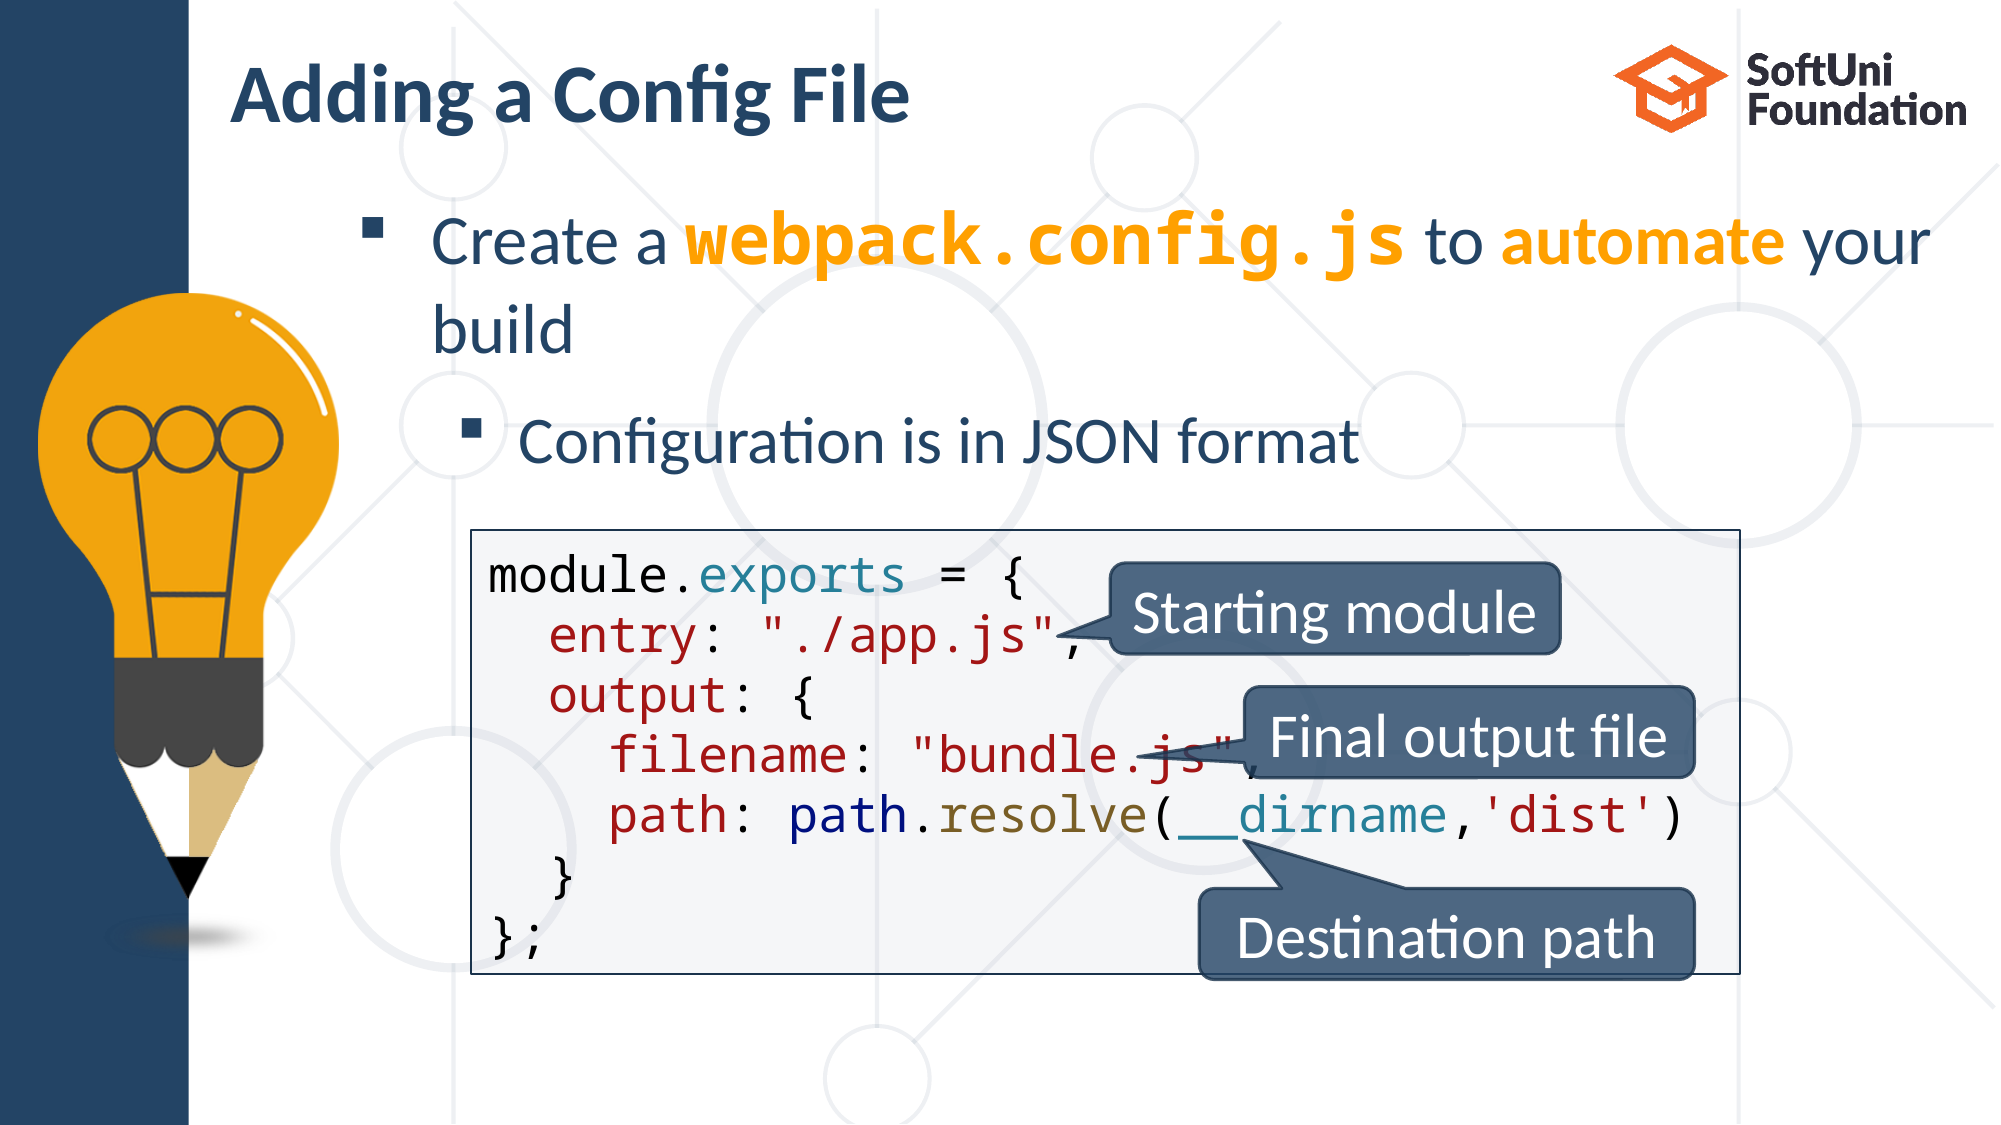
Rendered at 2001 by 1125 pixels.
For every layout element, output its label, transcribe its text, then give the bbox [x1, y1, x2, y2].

text_box Starting module [1057, 562, 1561, 654]
text_box module.exports = { entry: "./app.js", output: { filename: "bundle.js", path: path.resolve(__dirname,'dist') } }; [470, 530, 1740, 974]
title Adding a Config File [212, 16, 1591, 162]
picture [1613, 44, 1966, 133]
text_box Final output file [1137, 686, 1695, 778]
list Create a webpack.config.js to automate your build Configuration is in JSON format [338, 183, 1968, 1050]
text_box Destination path [1199, 840, 1695, 980]
picture [38, 293, 338, 961]
